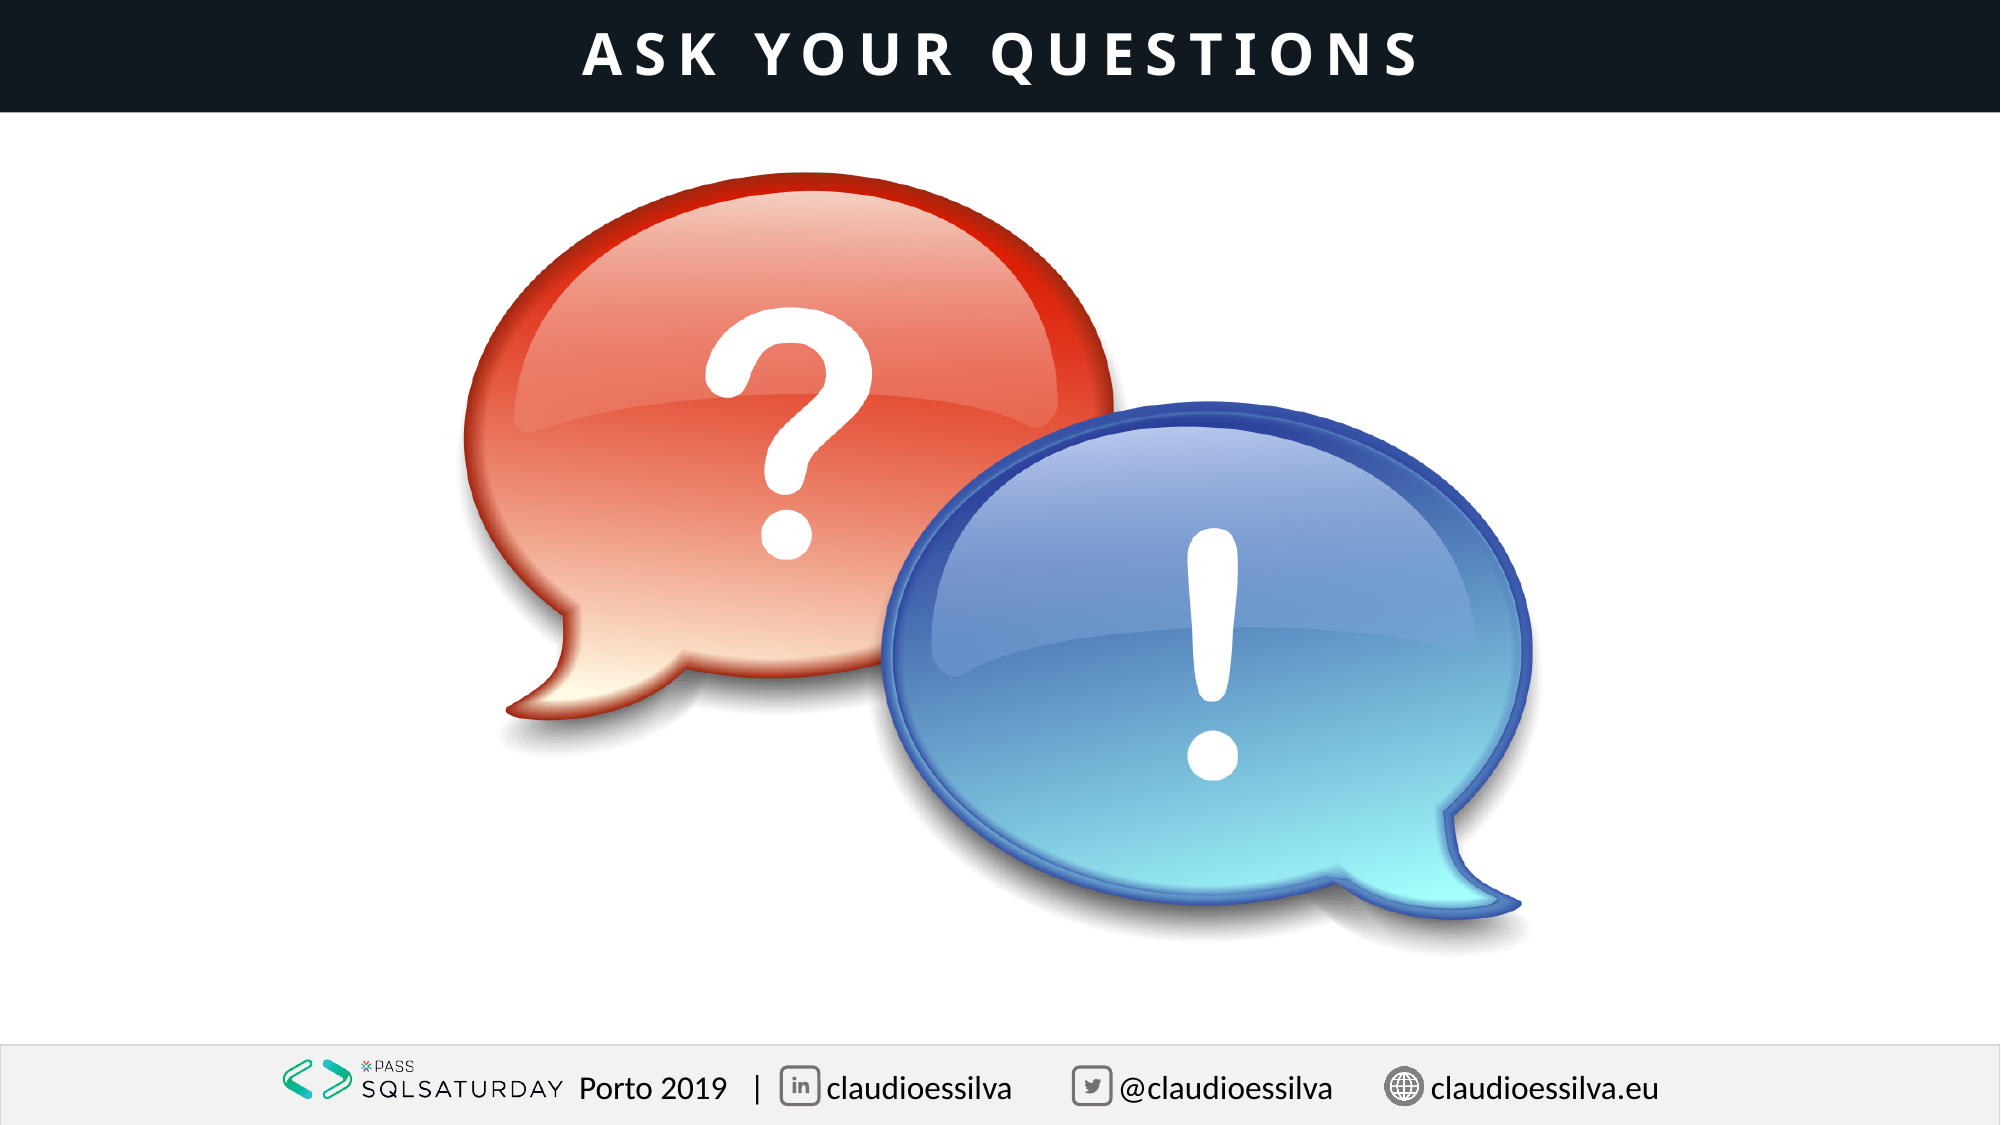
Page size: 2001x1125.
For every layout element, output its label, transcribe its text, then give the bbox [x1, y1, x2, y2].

title Ask your Questions [0, 0, 2000, 113]
picture [258, 1053, 590, 1113]
picture [1384, 1066, 1424, 1106]
picture [456, 167, 1544, 957]
